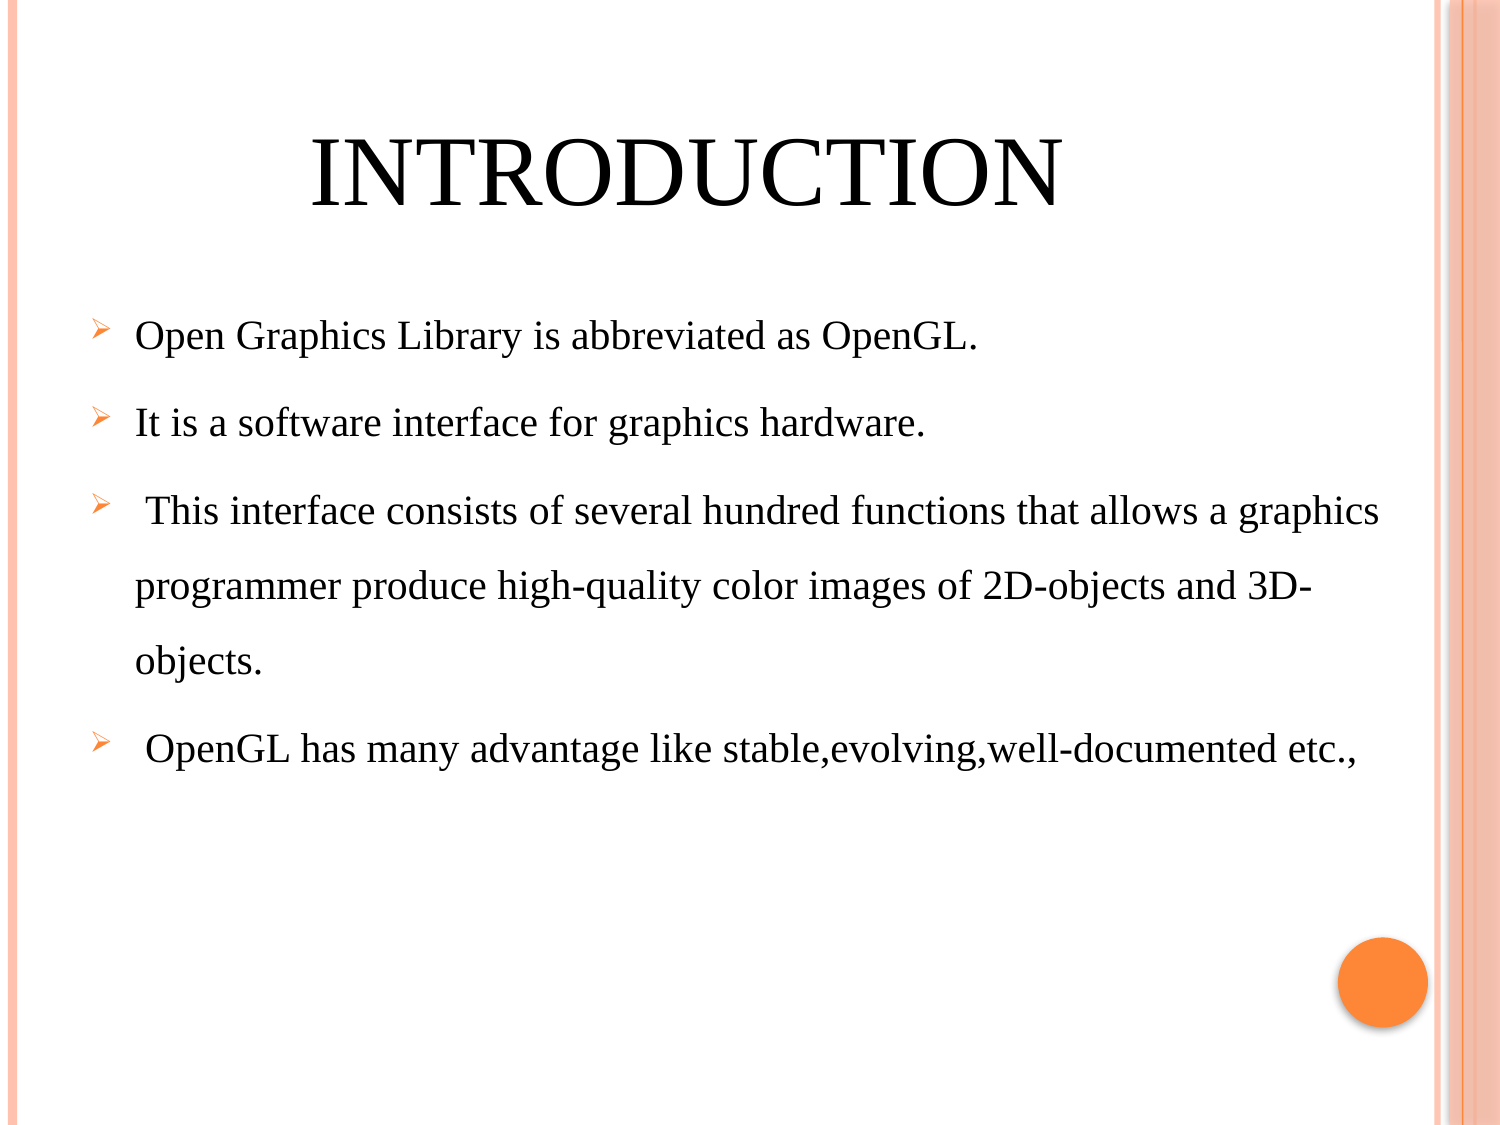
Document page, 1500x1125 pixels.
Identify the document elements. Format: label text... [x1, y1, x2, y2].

title Introduction [75, 45, 1300, 233]
list Open Graphics Library is abbreviated as OpenGL. It is a software interface for graphics hardware. This interface consists of several hundred functions that allows a graphics programmer produce high-quality color images of 2D-objects and 3D-objects. OpenGL has many advantage like stable,evolving,well-documented etc., [75, 275, 1425, 925]
